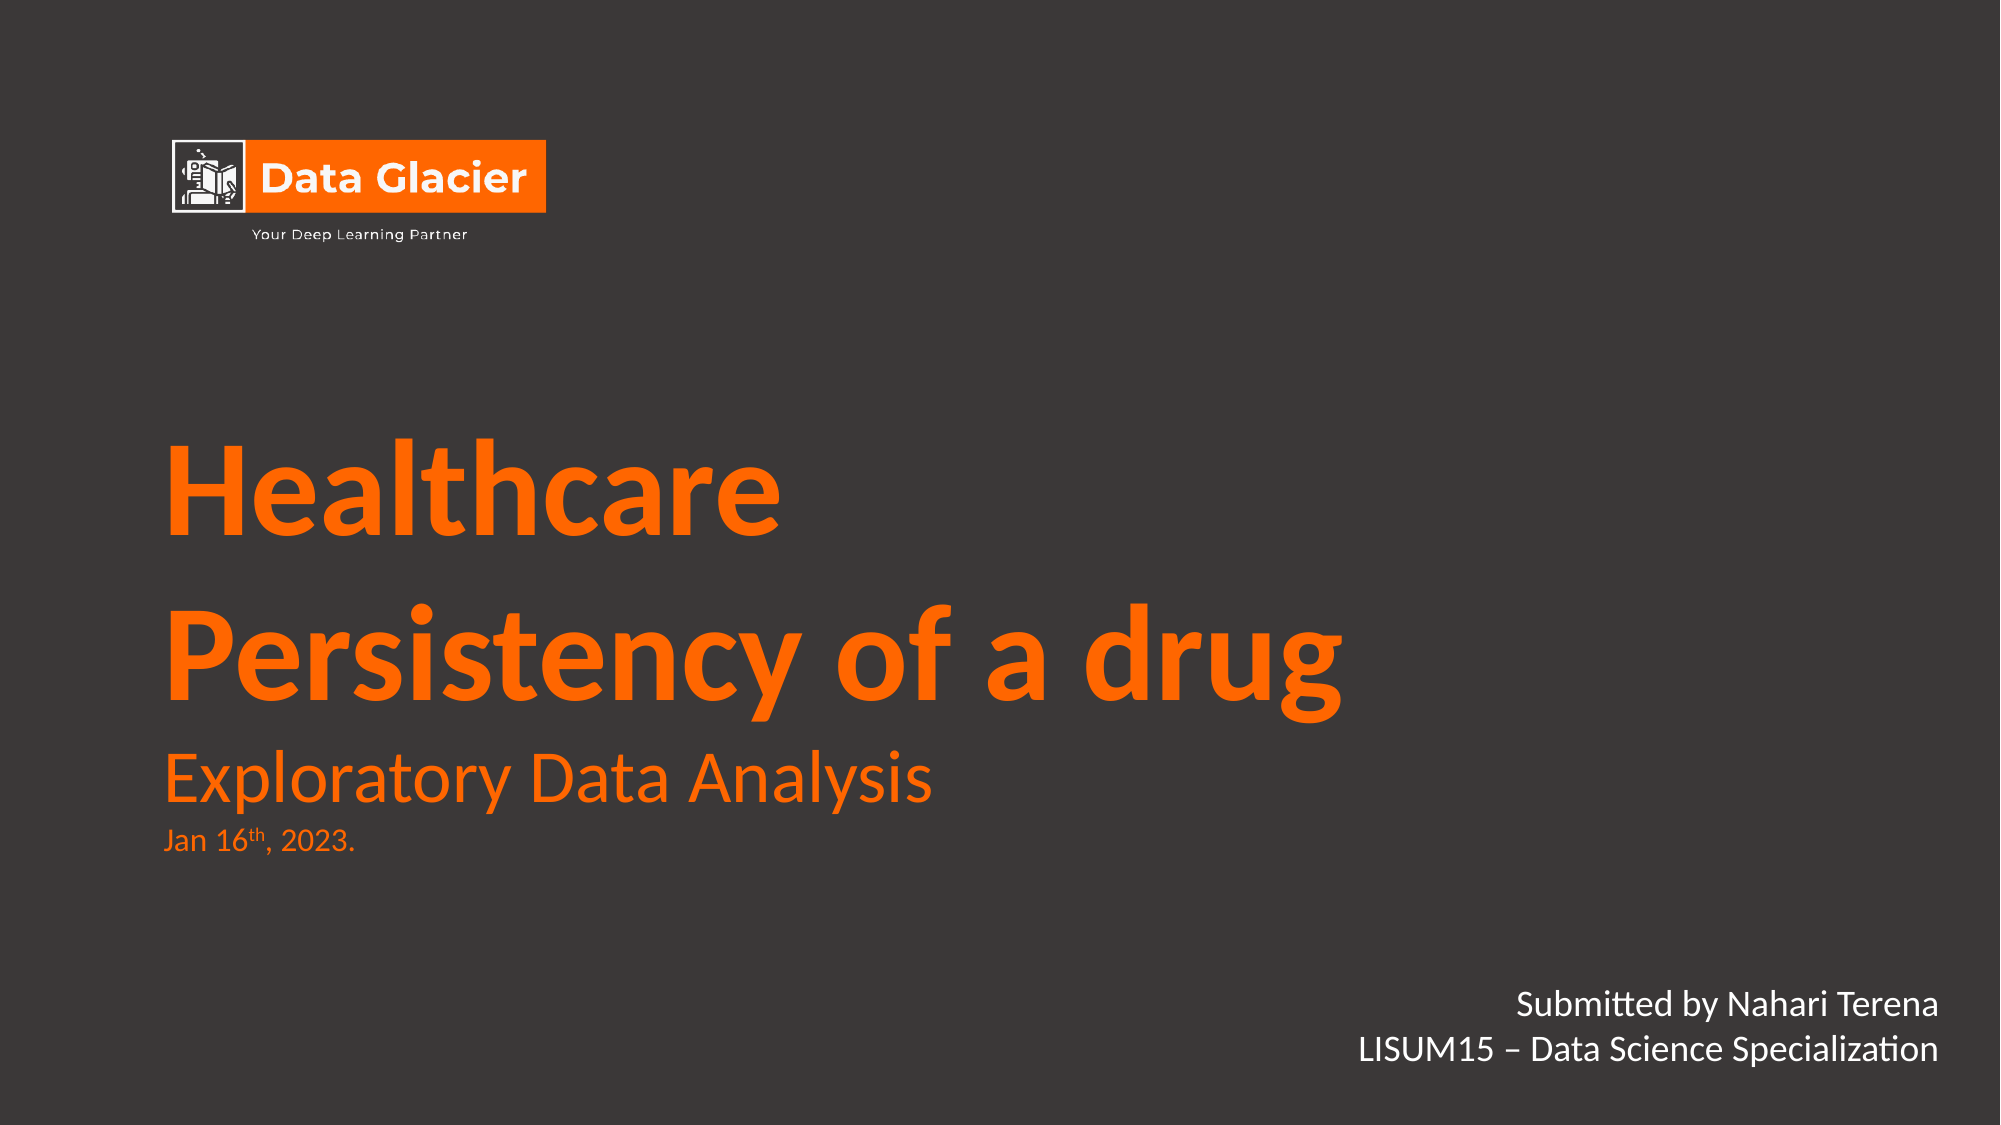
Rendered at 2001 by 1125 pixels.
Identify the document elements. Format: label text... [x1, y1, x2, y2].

picture [168, 0, 550, 382]
text_box Submitted by Nahari Terena LISUM15 – Data Science Specialization [1153, 971, 1955, 1077]
text_box Healthcare Persistency of a drug Exploratory Data Analysis Jan 16th, 2023. [148, 390, 1360, 865]
